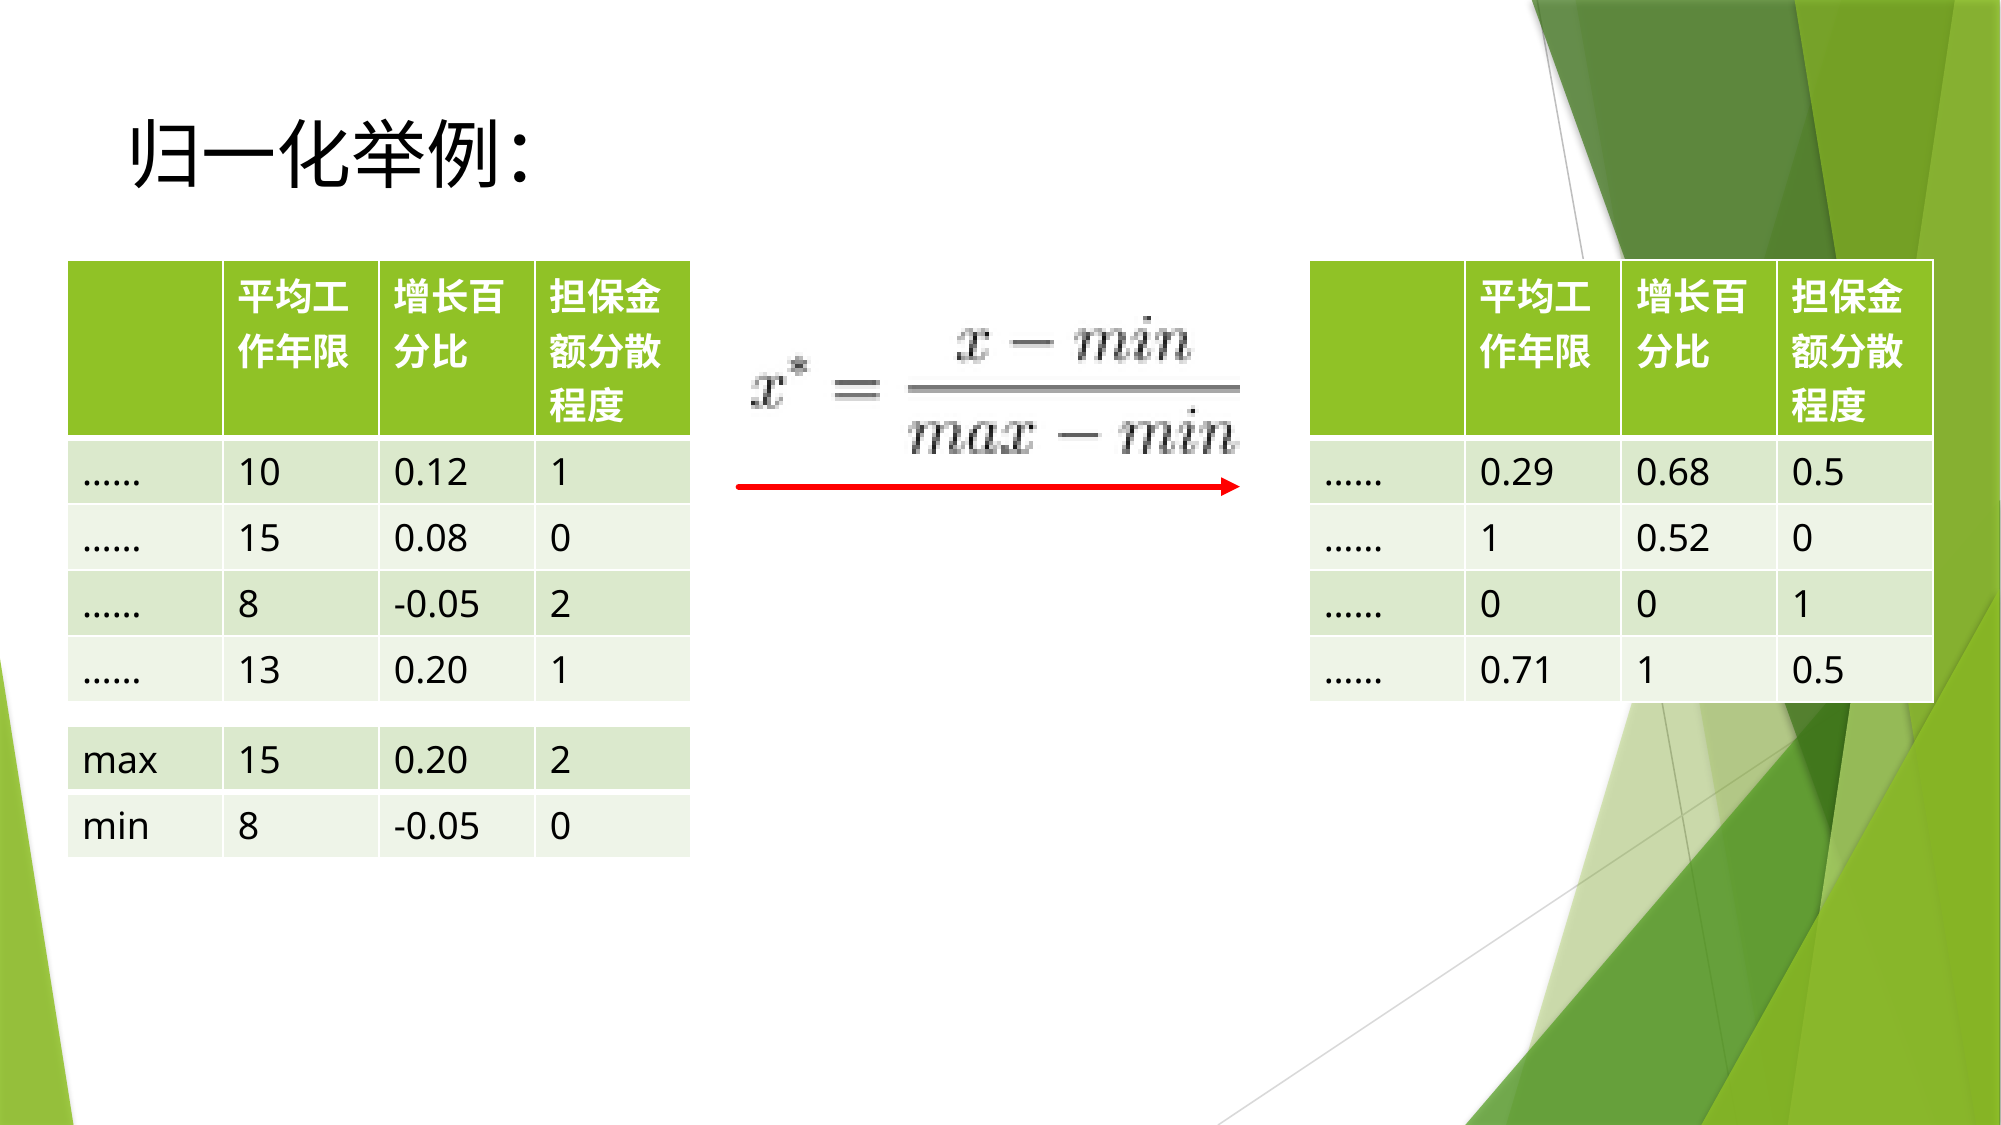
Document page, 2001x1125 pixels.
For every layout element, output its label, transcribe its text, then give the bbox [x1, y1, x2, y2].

table_cell 0 [536, 795, 690, 857]
title 归一化举例： [111, 99, 1522, 317]
table_header 增长百分比 [380, 261, 534, 435]
table_cell …… [1310, 505, 1464, 569]
table_cell …… [68, 637, 222, 701]
table_cell …… [68, 571, 222, 635]
table_cell 0 [536, 505, 690, 569]
table_cell 1 [1778, 571, 1932, 635]
table_header 2 [536, 727, 690, 789]
table_cell min [68, 795, 222, 857]
table_cell 0.52 [1622, 505, 1776, 569]
table_cell …… [68, 505, 222, 569]
table_cell …… [1310, 571, 1464, 635]
table_cell 0.5 [1778, 441, 1932, 503]
table_cell 1 [536, 637, 690, 701]
table_cell 0.20 [380, 637, 534, 701]
table_cell -0.05 [380, 571, 534, 635]
table_header 0.20 [380, 727, 534, 789]
table_header [1310, 261, 1464, 435]
table_cell 8 [224, 571, 378, 635]
table_header 平均工作年限 [224, 261, 378, 435]
table_header 15 [224, 727, 378, 789]
table_cell 2 [536, 571, 690, 635]
table_header 平均工作年限 [1466, 261, 1620, 435]
table_cell -0.05 [380, 795, 534, 857]
table_cell 0.5 [1778, 637, 1932, 701]
table_cell 8 [224, 795, 378, 857]
table_cell …… [68, 441, 222, 503]
picture [751, 316, 1241, 455]
table_cell 0.71 [1466, 637, 1620, 701]
table_cell 1 [1622, 637, 1776, 701]
table_cell …… [1310, 441, 1464, 503]
table_cell 1 [536, 441, 690, 503]
table_cell 0.29 [1466, 441, 1620, 503]
table_header max [68, 727, 222, 789]
table_cell 0.08 [380, 505, 534, 569]
table_header [68, 261, 222, 435]
table_cell 0.12 [380, 441, 534, 503]
table_cell 0 [1778, 505, 1932, 569]
table_header 担保金额分散程度 [536, 261, 690, 435]
table_cell 15 [224, 505, 378, 569]
table_cell 0 [1466, 571, 1620, 635]
table_cell 0.68 [1622, 441, 1776, 503]
table_cell 13 [224, 637, 378, 701]
table_cell 0 [1622, 571, 1776, 635]
table_cell 10 [224, 441, 378, 503]
table_cell …… [1310, 637, 1464, 701]
table_header 担保金额分散程度 [1778, 261, 1932, 435]
table_cell 1 [1466, 505, 1620, 569]
table_header 增长百分比 [1622, 261, 1776, 435]
